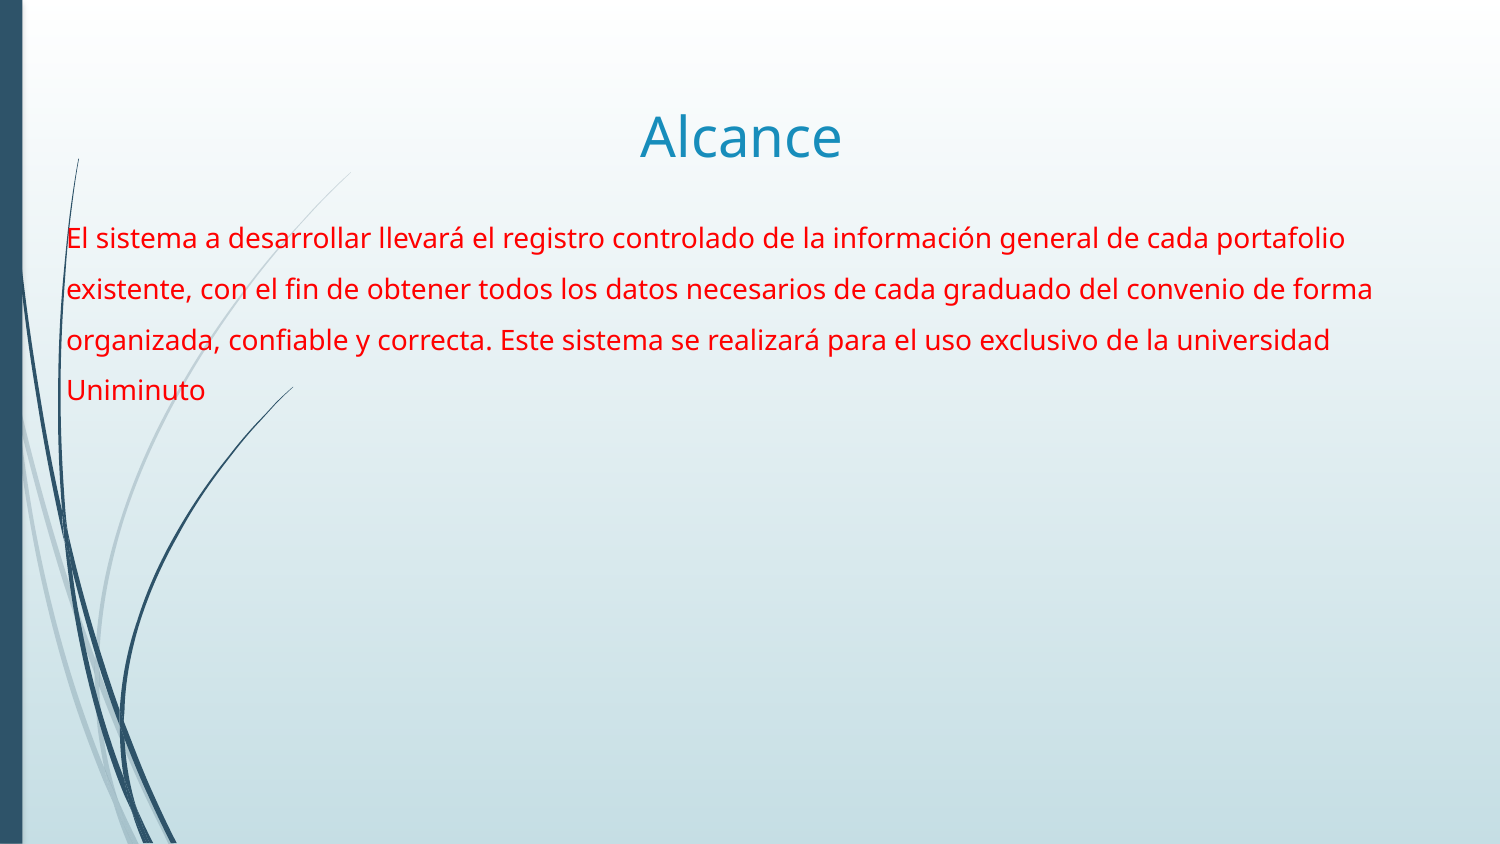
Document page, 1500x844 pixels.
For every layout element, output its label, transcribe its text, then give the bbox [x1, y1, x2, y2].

title Alcance [43, 86, 1441, 181]
list El sistema a desarrollar llevará el registro controlado de la información general de cada portafolio existente, con el fin de obtener todos los datos necesarios de cada graduado del convenio de forma organizada, confiable y correcta. Este sistema se realizará para el uso exclusivo de la universidad Uniminuto [51, 189, 1449, 750]
